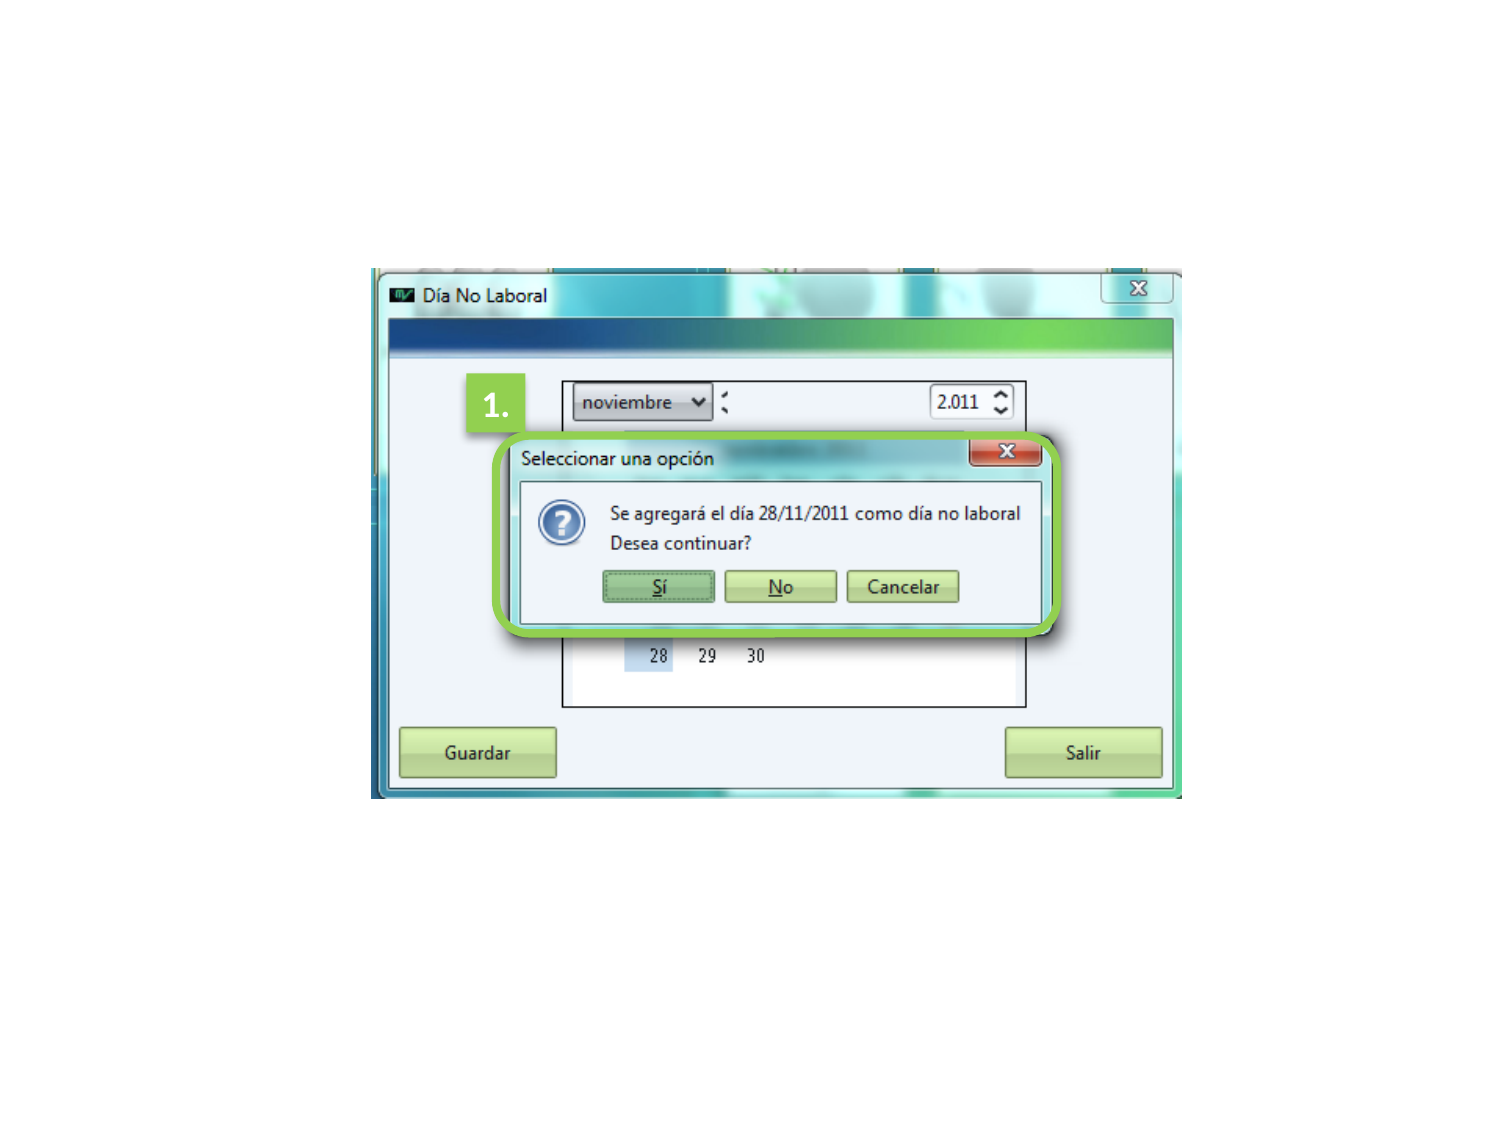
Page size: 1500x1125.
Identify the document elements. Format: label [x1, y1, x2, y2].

list [371, 268, 1182, 799]
